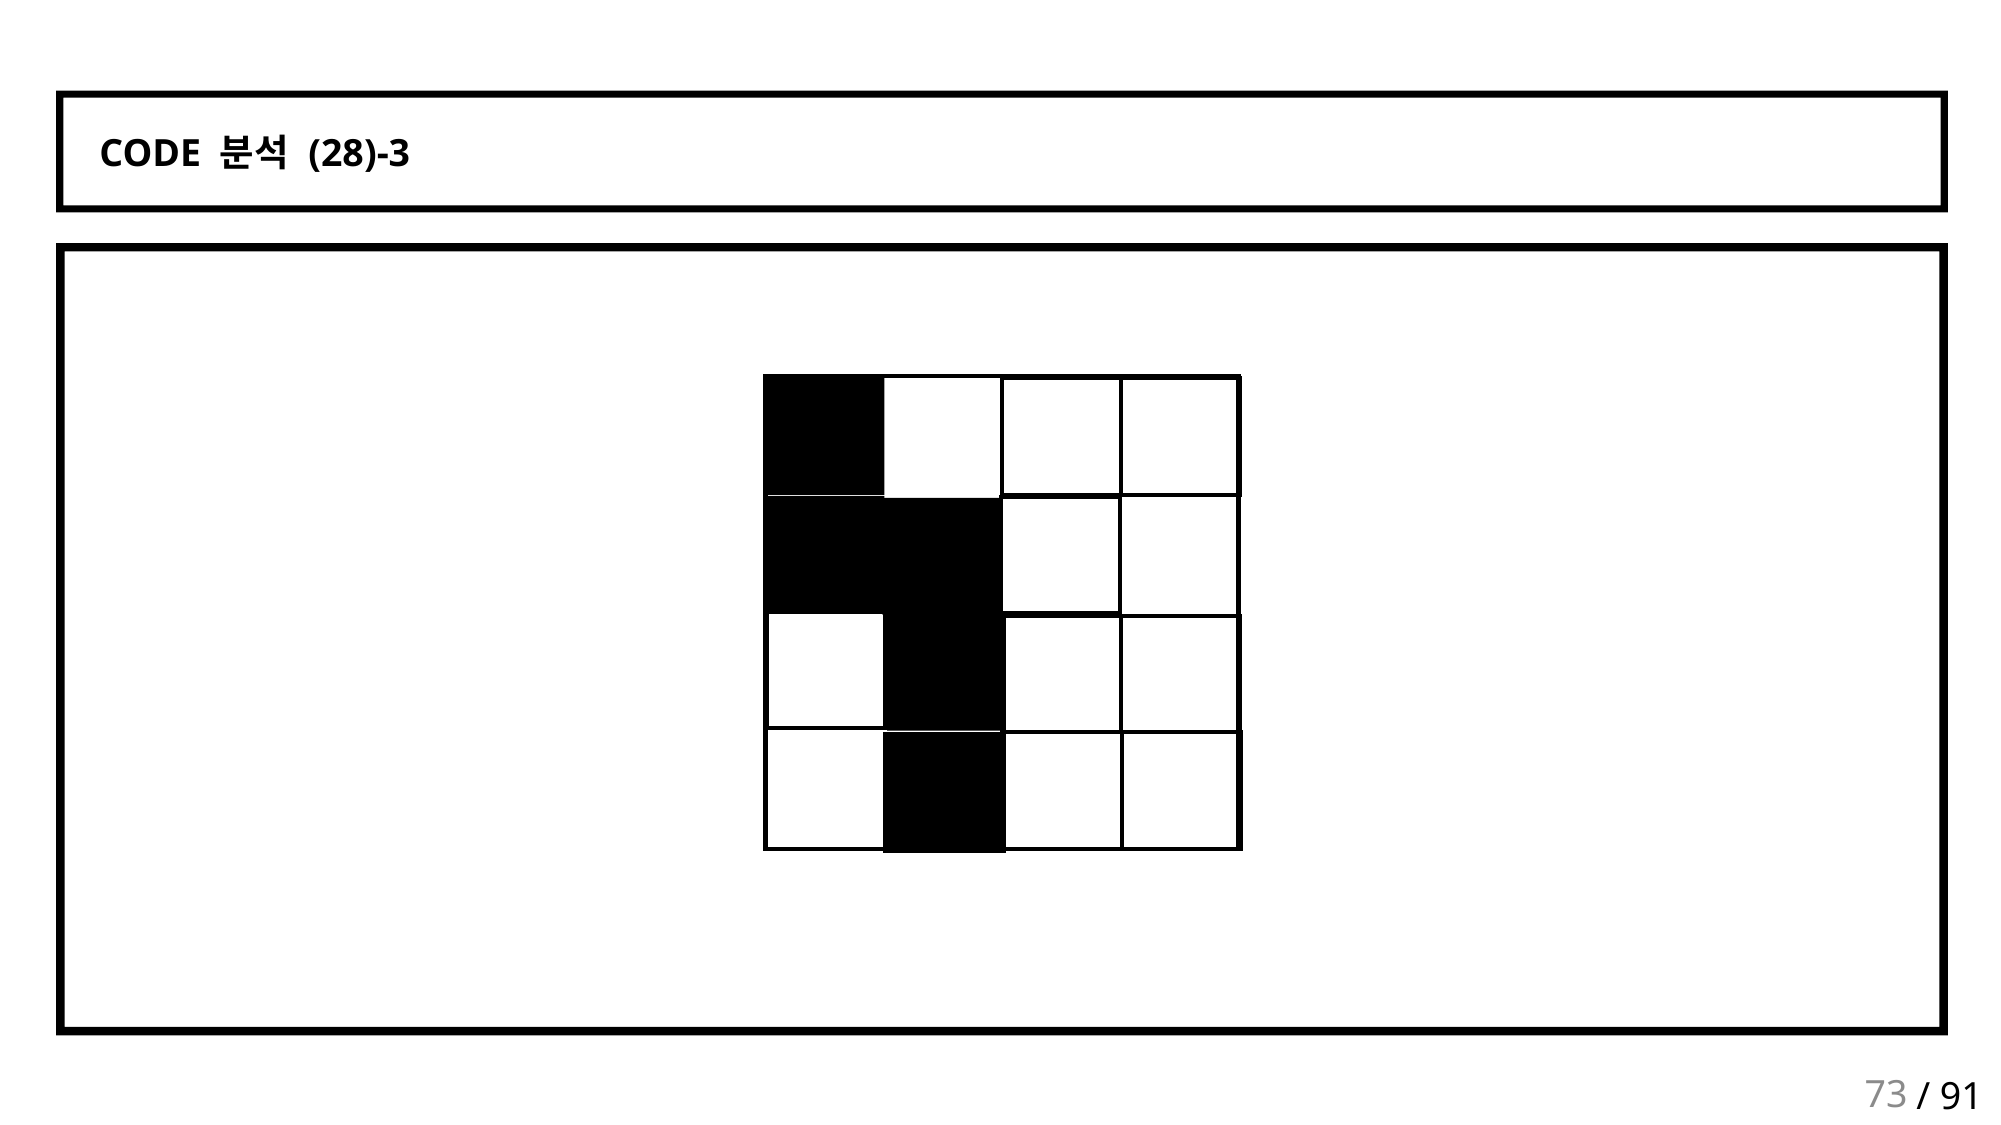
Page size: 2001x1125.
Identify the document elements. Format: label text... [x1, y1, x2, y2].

text_box [765, 614, 1001, 850]
text_box CODE 분석 (28)-3 [84, 121, 426, 181]
slide_number 73 [1472, 1065, 1923, 1125]
text_box [881, 497, 1000, 613]
text_box [1120, 615, 1241, 733]
text_box [55, 90, 1949, 214]
text_box [765, 495, 885, 614]
text_box [765, 377, 885, 495]
text_box [1001, 615, 1120, 733]
text_box [1001, 377, 1120, 496]
text_box [55, 242, 1949, 1036]
text_box [1120, 377, 1241, 496]
text_box [886, 613, 1007, 732]
text_box [1005, 733, 1121, 850]
text_box [1121, 496, 1239, 615]
text_box [765, 375, 1239, 497]
text_box [884, 733, 1005, 852]
text_box [1000, 496, 1121, 615]
text_box [1121, 731, 1242, 850]
text_box [766, 610, 886, 729]
